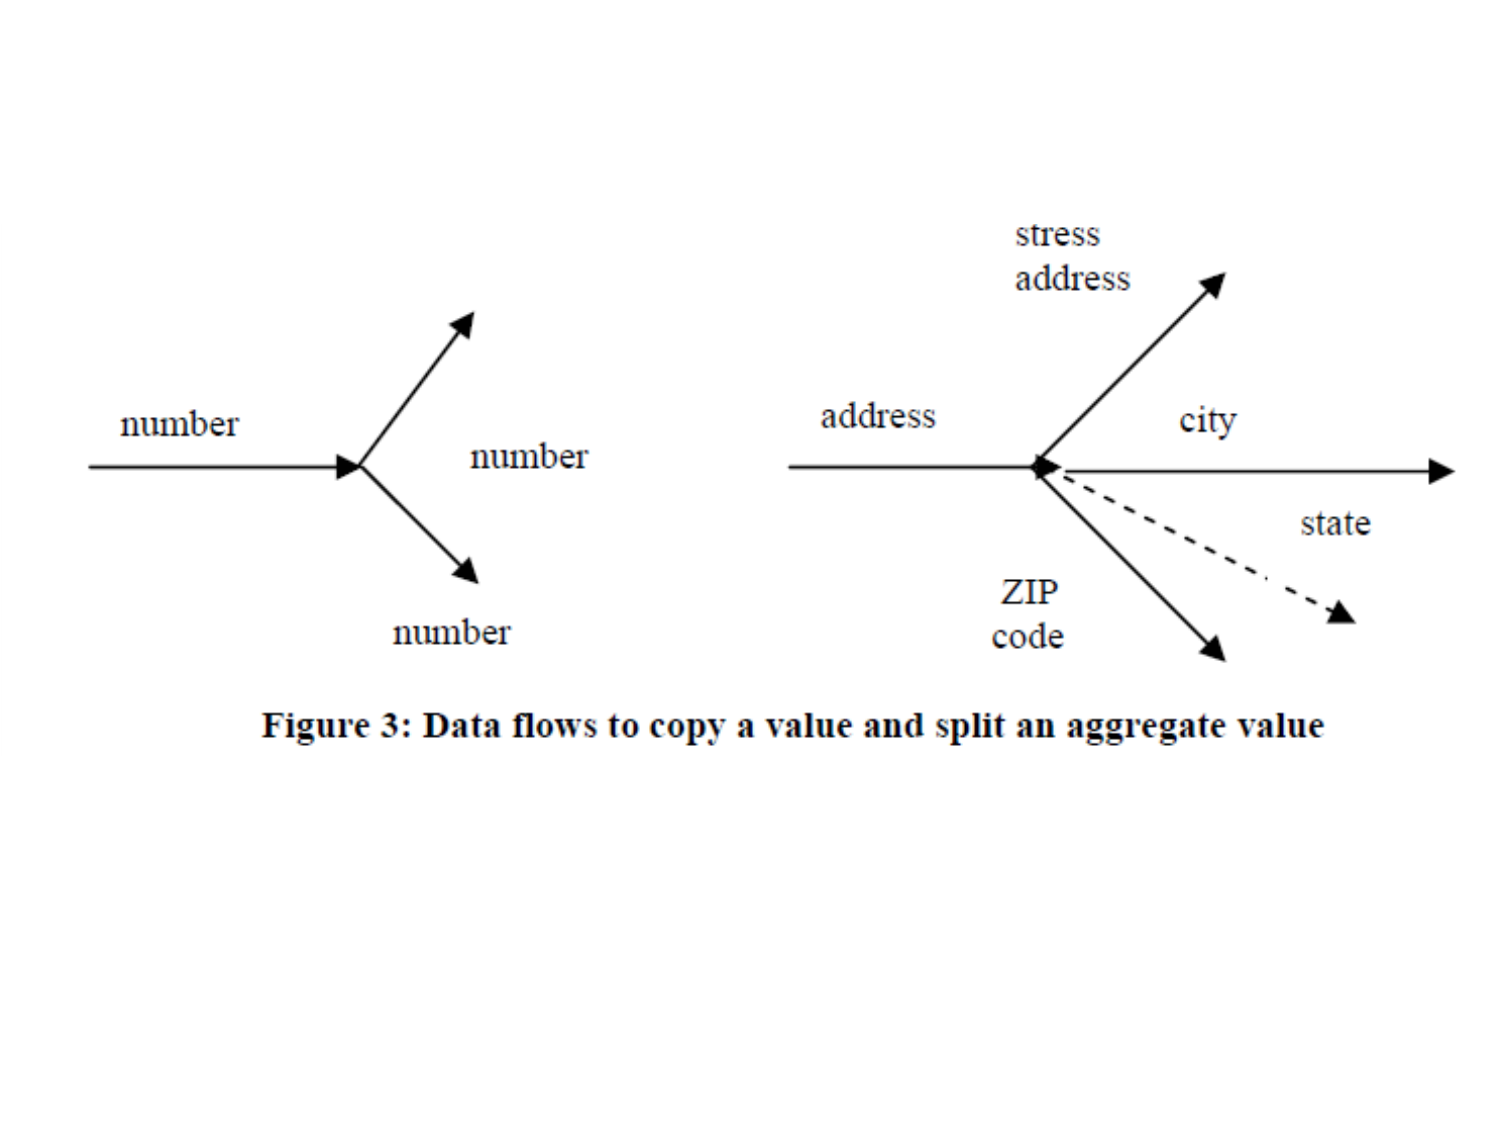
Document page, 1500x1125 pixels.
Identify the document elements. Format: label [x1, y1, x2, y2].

picture [0, 224, 1500, 757]
